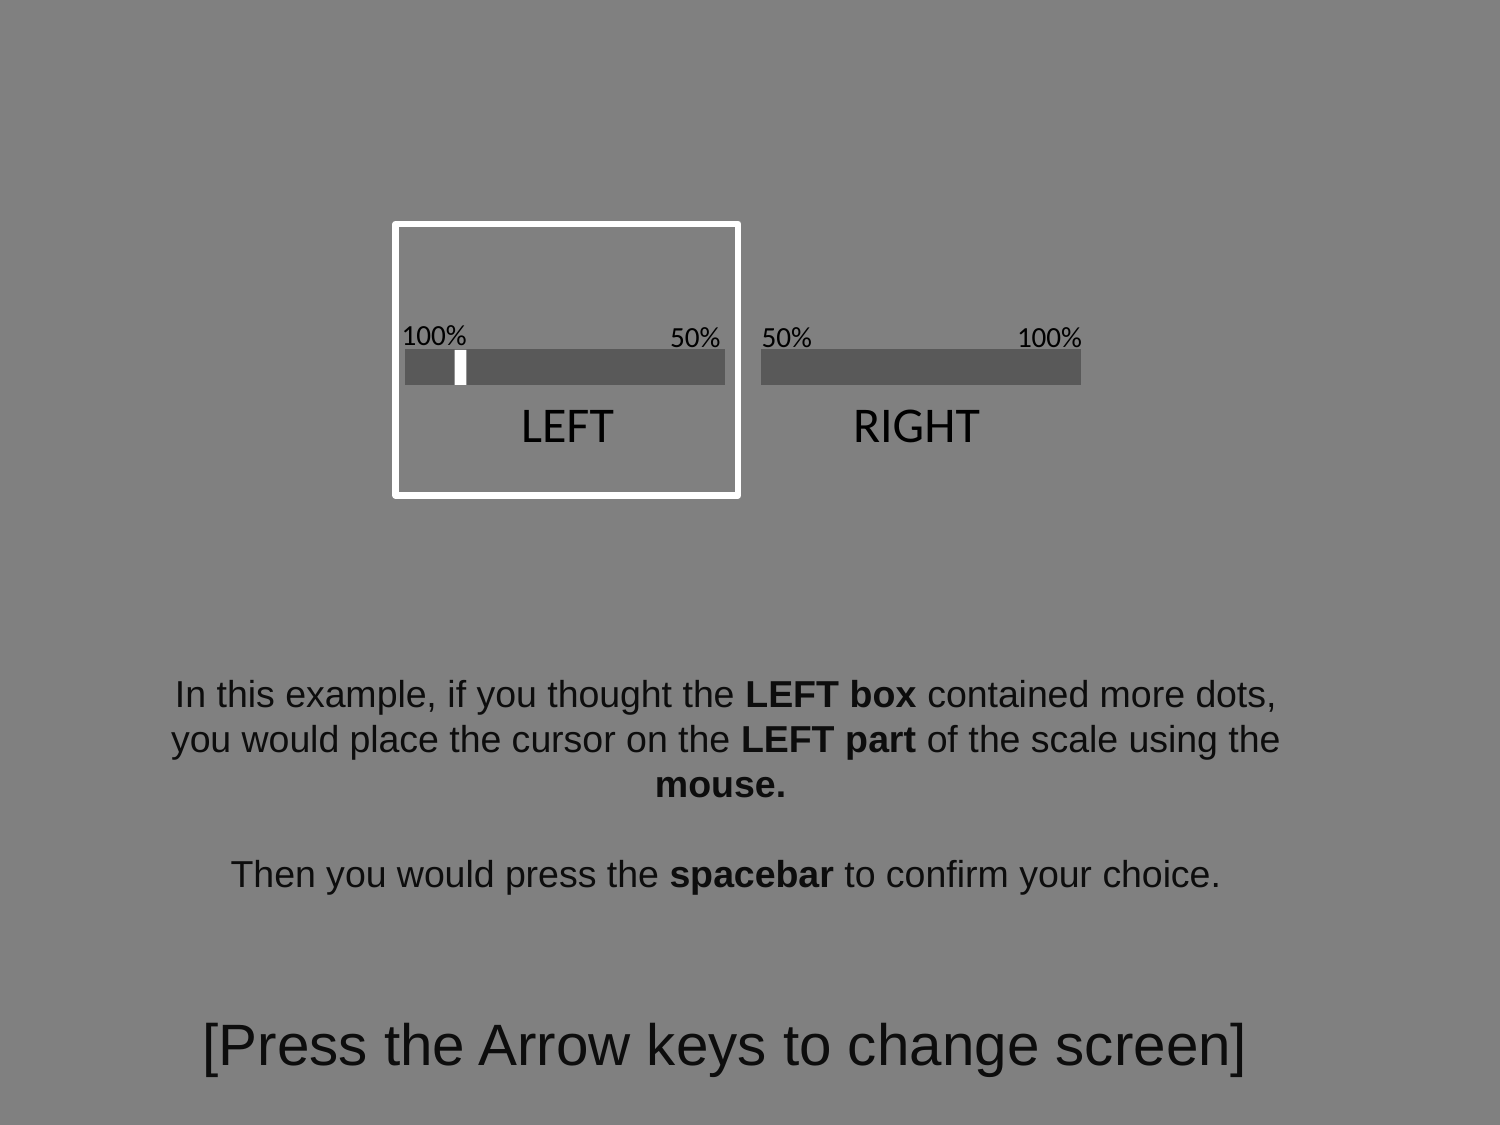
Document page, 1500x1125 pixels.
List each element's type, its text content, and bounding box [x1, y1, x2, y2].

text_box In this example, if you thought the LEFT box contained more dots, you would place the cursor on the LEFT part of the scale using the mouse. Then you would press the spacebar to confirm your choice. [131, 663, 1321, 903]
text_box [Press the Arrow keys to change screen] [188, 999, 1264, 1085]
picture [761, 349, 1081, 386]
picture [404, 349, 725, 386]
text_box [394, 222, 740, 348]
text_box [394, 359, 740, 498]
text_box 50% [655, 311, 746, 361]
text_box 100% [386, 309, 529, 359]
text_box 100% [1002, 311, 1144, 361]
text_box 50% [746, 311, 889, 361]
text_box RIGHT [838, 394, 998, 460]
